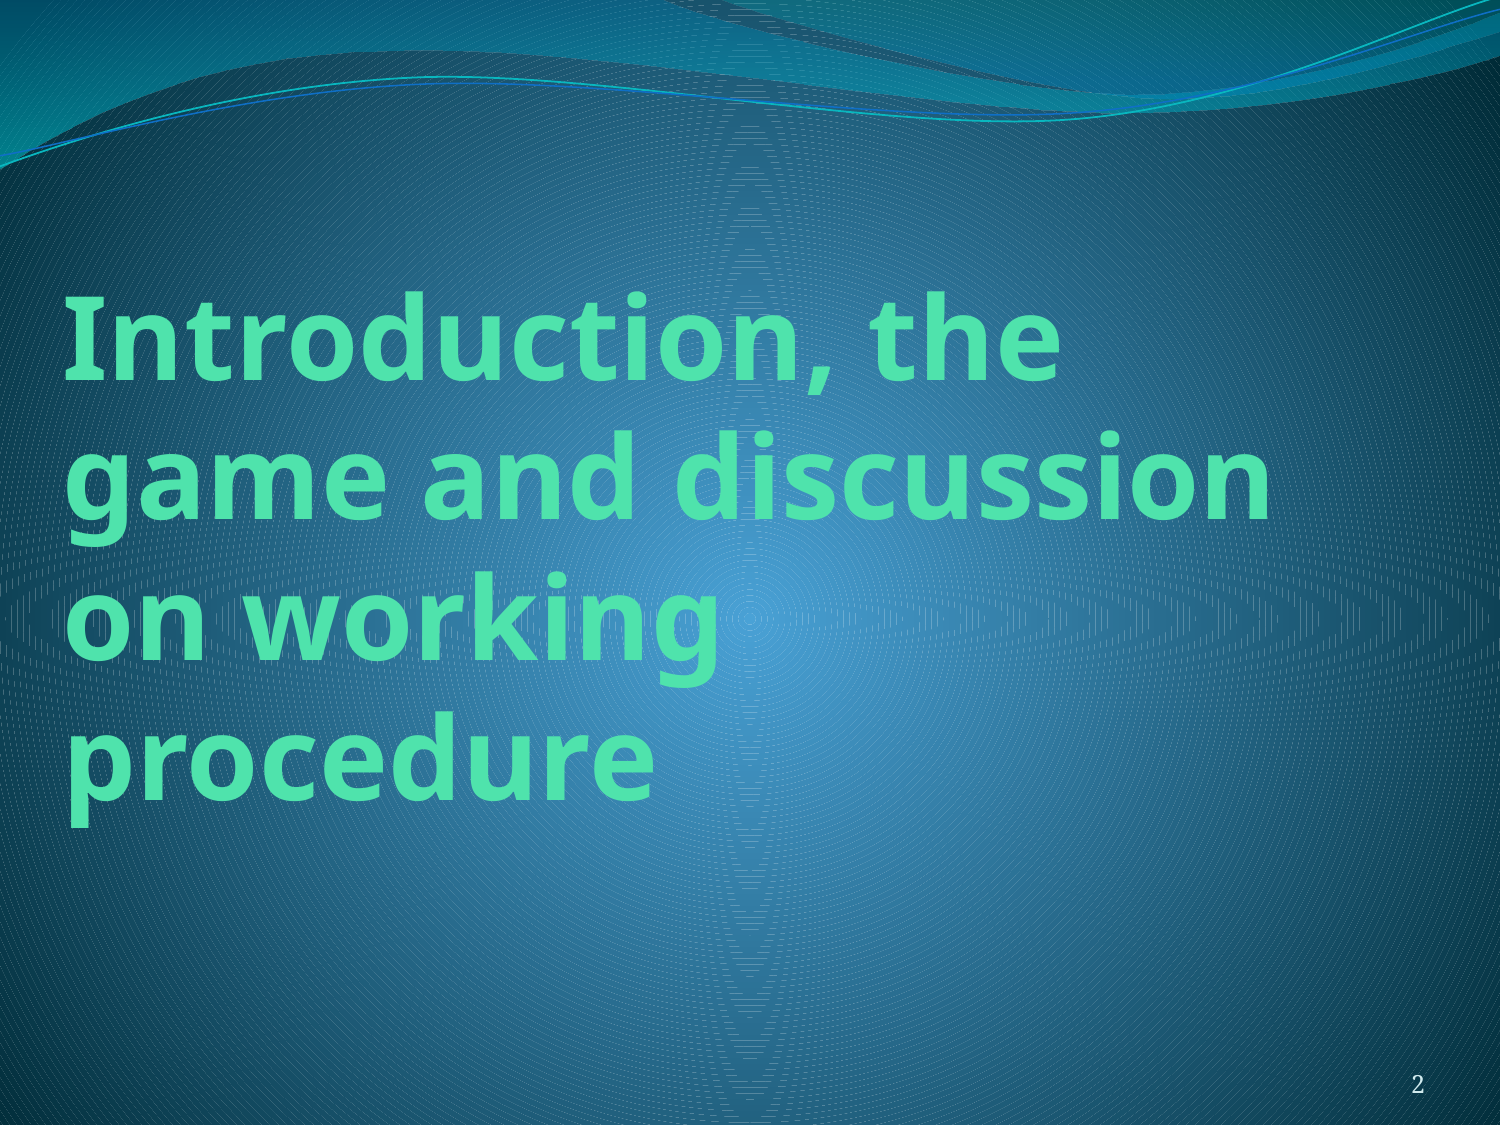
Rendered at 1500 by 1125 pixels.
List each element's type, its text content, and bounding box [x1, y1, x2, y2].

title Introduction, the game and discussion on working procedure [62, 362, 1338, 824]
list [86, 443, 1362, 692]
slide_number 2 [1299, 1042, 1425, 1103]
